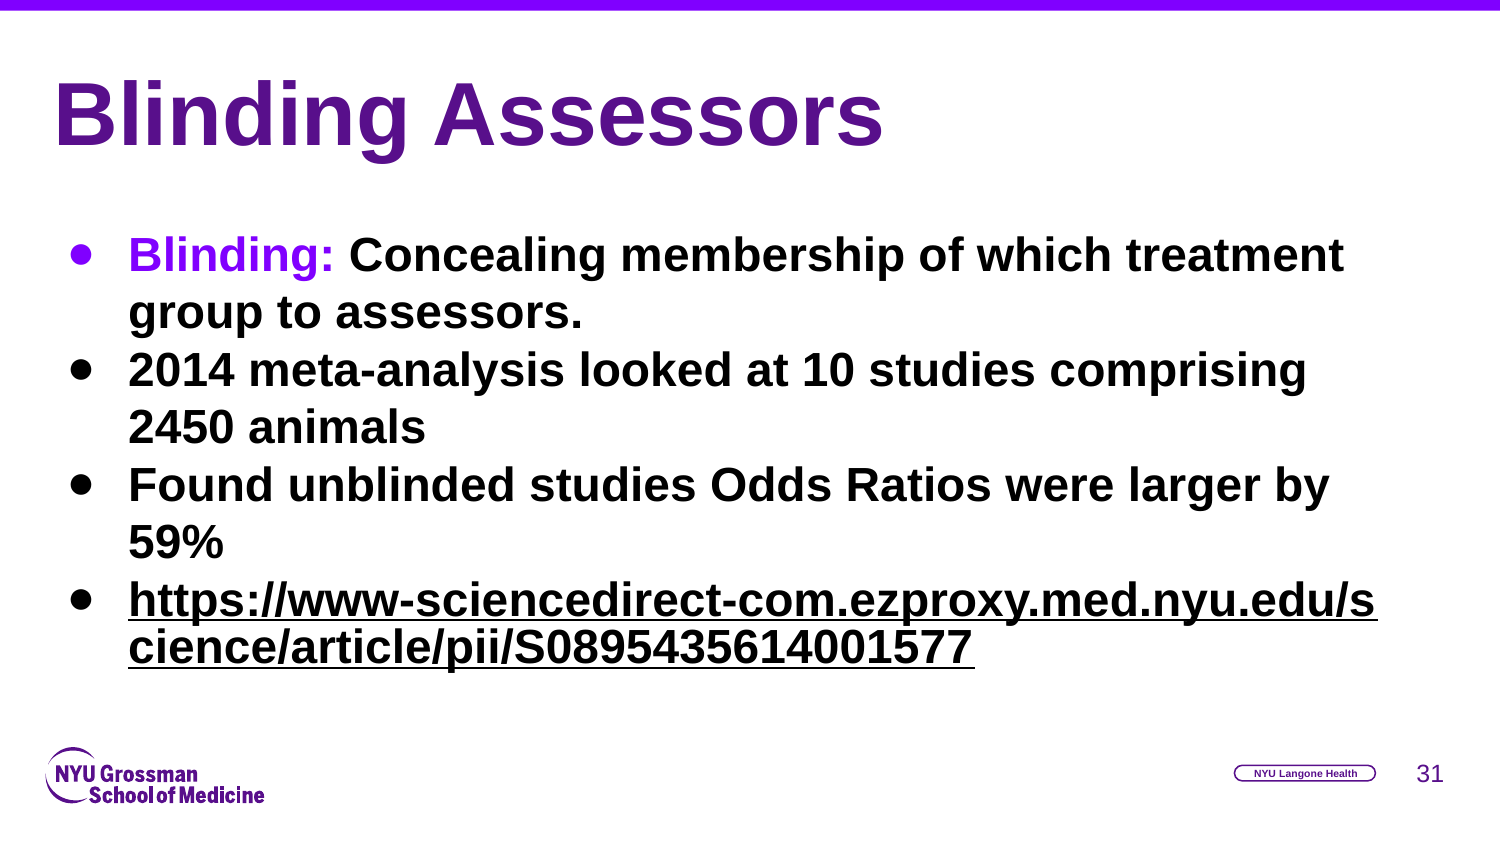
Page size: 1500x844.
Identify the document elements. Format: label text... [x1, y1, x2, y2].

list Blinding: Concealing membership of which treatment group to assessors. 2014 meta-analysis looked at 10 studies comprising 2450 animals Found unblinded studies Odds Ratios were larger by 59% https://www-sciencedirect-com.ezproxy.med.nyu.edu/science/article/pii/S0895435614001577 [53, 223, 1398, 658]
footer NYU Langone Health [1233, 764, 1377, 782]
title Blinding Assessors [53, 55, 1275, 167]
slide_number ‹#› [1397, 761, 1445, 785]
